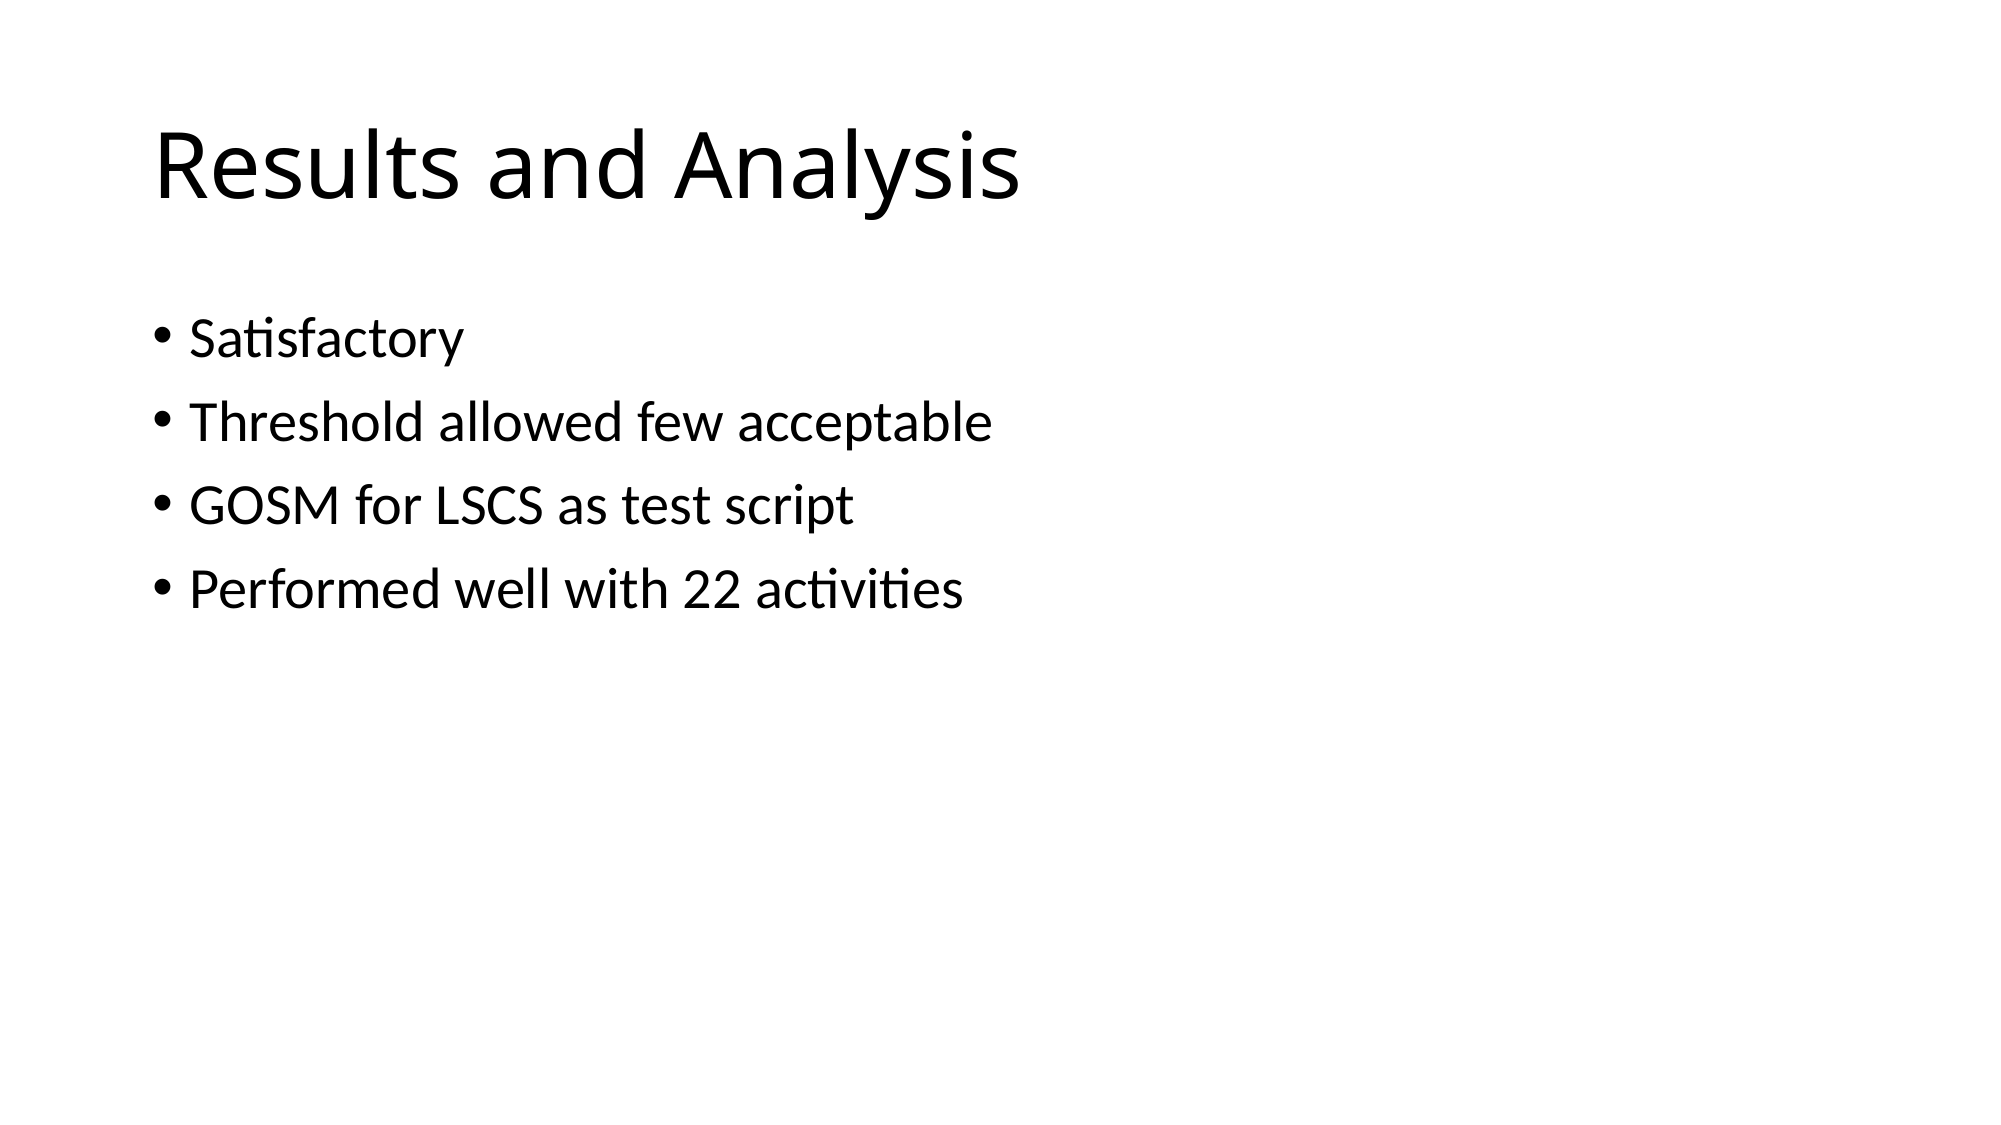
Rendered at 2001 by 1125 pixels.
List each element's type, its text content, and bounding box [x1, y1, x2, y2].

title Results and Analysis [137, 59, 1863, 278]
list Satisfactory Threshold allowed few acceptable GOSM for LSCS as test script Performed well with 22 activities [137, 299, 1863, 1014]
